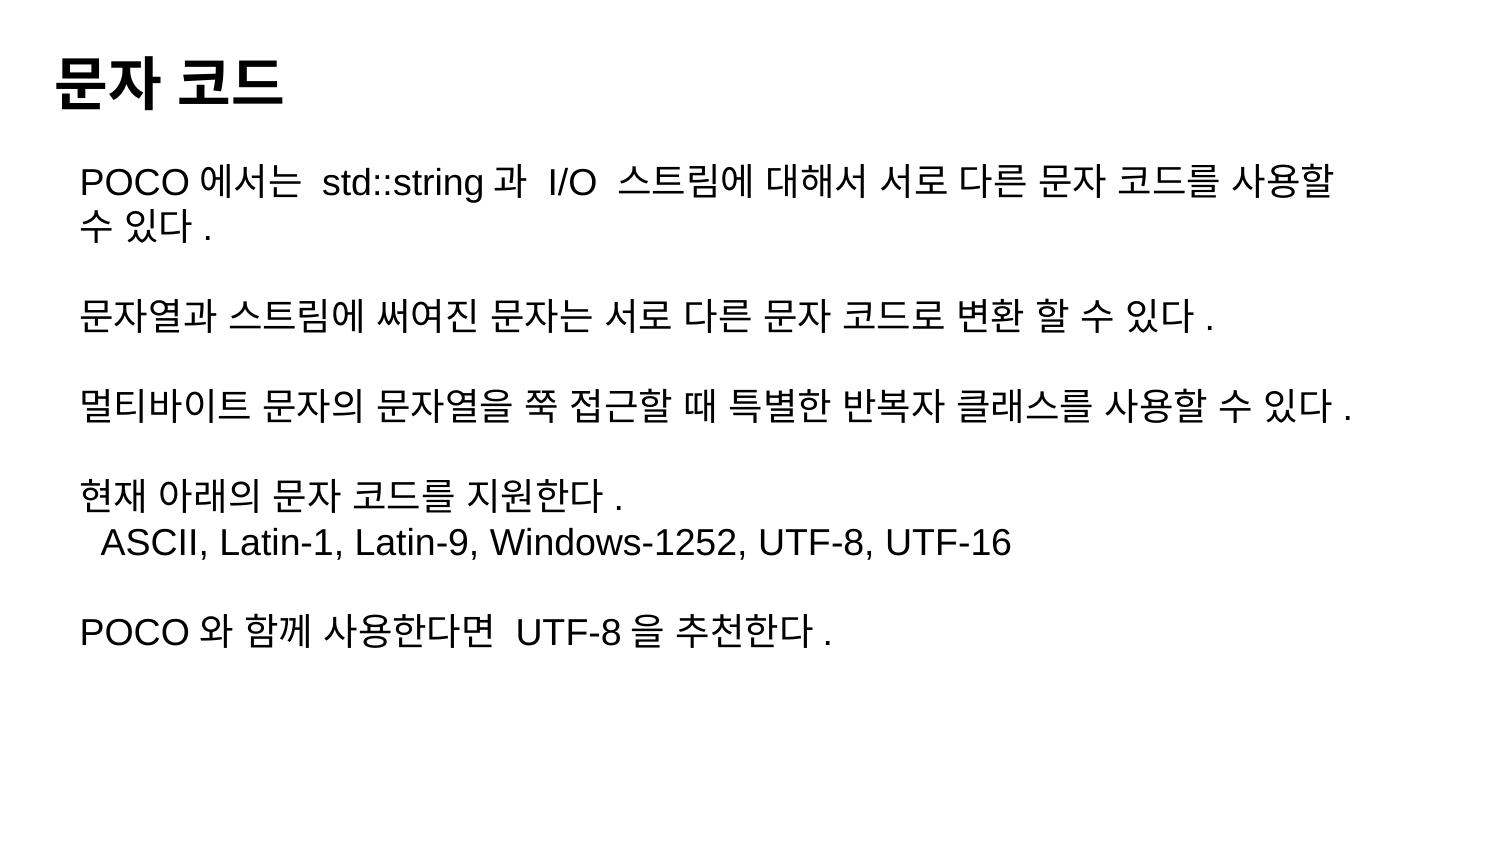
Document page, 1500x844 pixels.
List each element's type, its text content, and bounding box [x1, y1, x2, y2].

text_box 문자 코드 [39, 31, 928, 128]
text_box POCO에서는 std::string과 I/O 스트림에 대해서 서로 다른 문자 코드를 사용할 수 있다. 문자열과 스트림에 써여진 문자는 서로 다른 문자 코드로 변환 할 수 있다. 멀티바이트 문자의 문자열을 쭉 접근할 때 특별한 반복자 클래스를 사용할 수 있다. 현재 아래의 문자 코드를 지원한다. ASCII, Latin-1, Latin-9, Windows-1252, UTF-8, UTF-16 POCO와 함께 사용한다면 UTF-8을 추천한다. [64, 150, 1388, 660]
